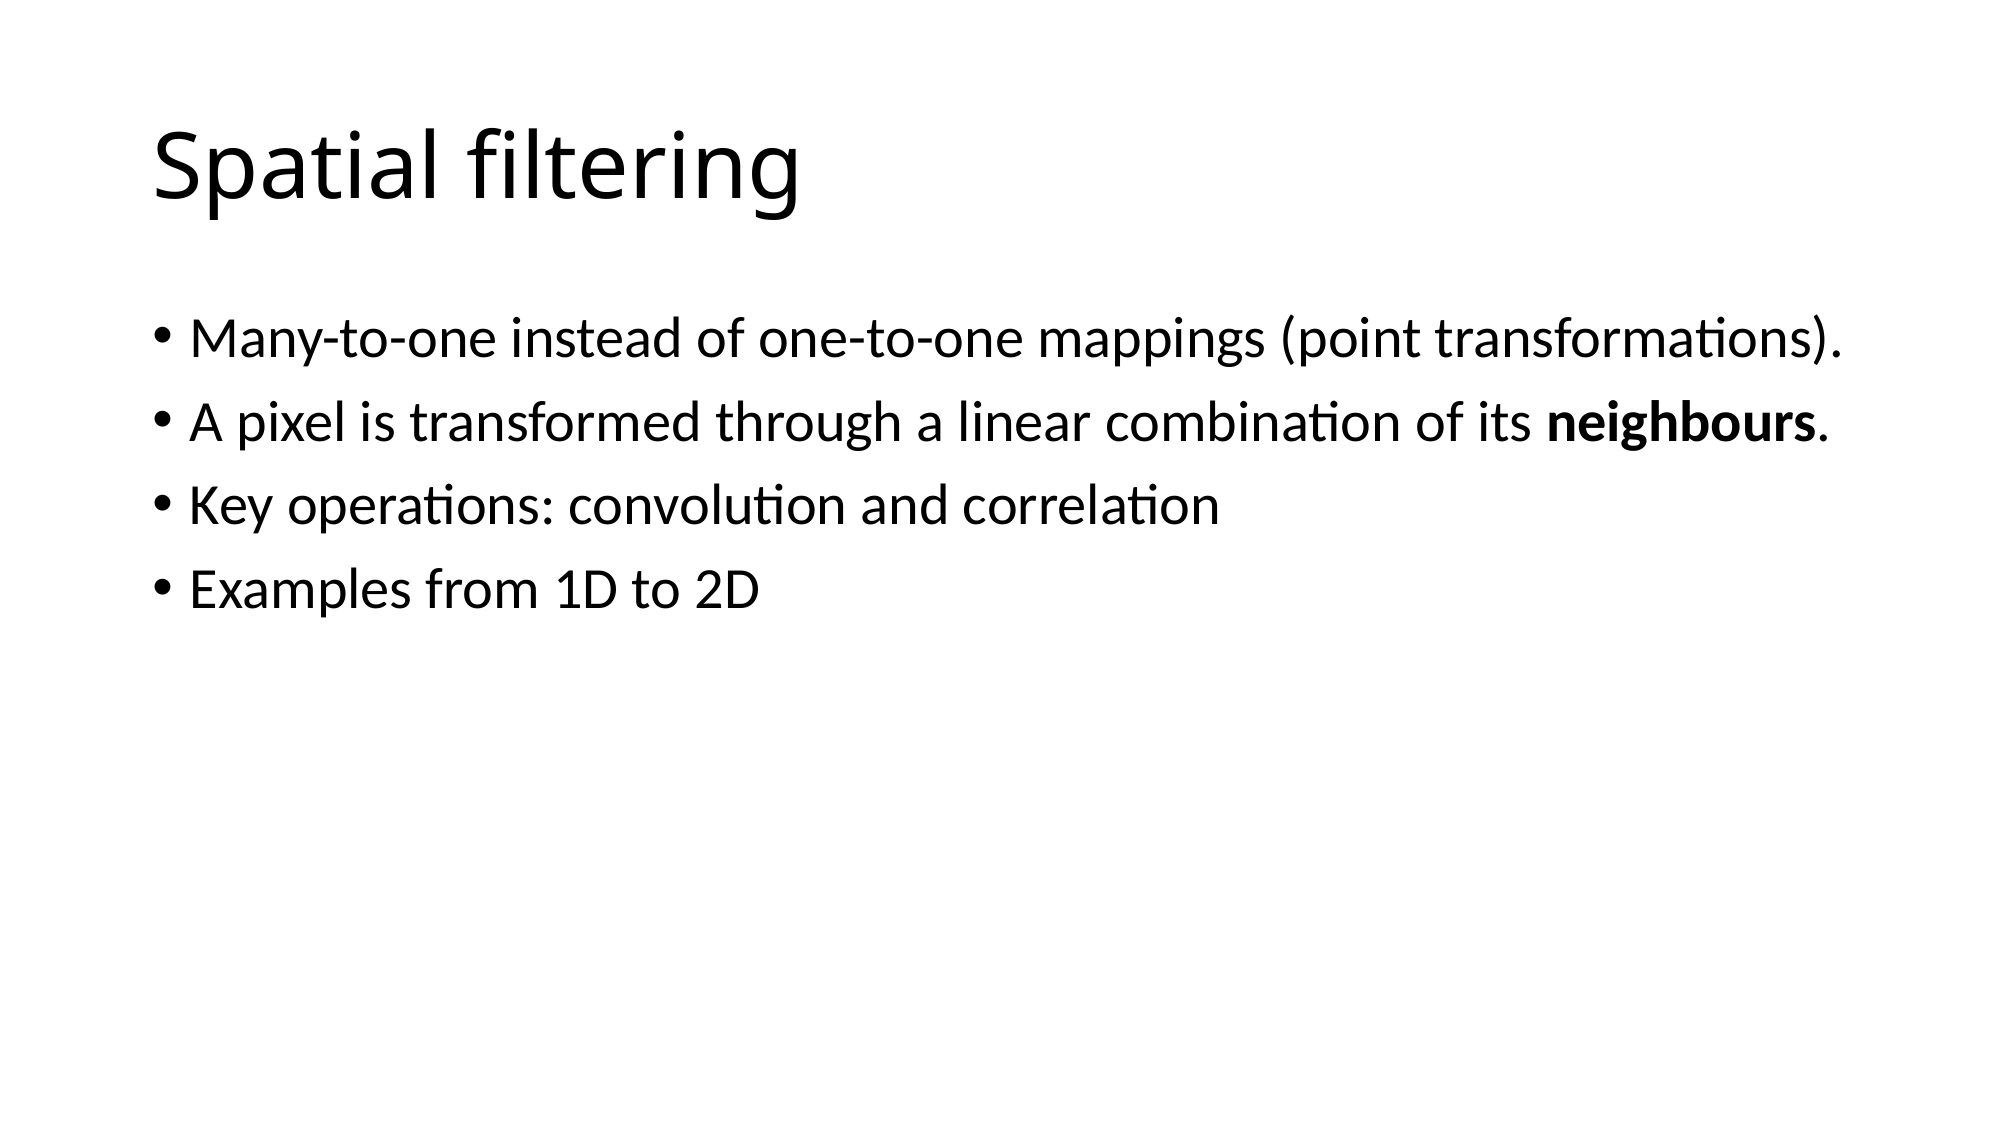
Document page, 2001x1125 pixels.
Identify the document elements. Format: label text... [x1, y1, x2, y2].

list Many-to-one instead of one-to-one mappings (point transformations). A pixel is transformed through a linear combination of its neighbours. Key operations: convolution and correlation Examples from 1D to 2D [137, 299, 1863, 1014]
title Spatial filtering [137, 59, 1863, 278]
